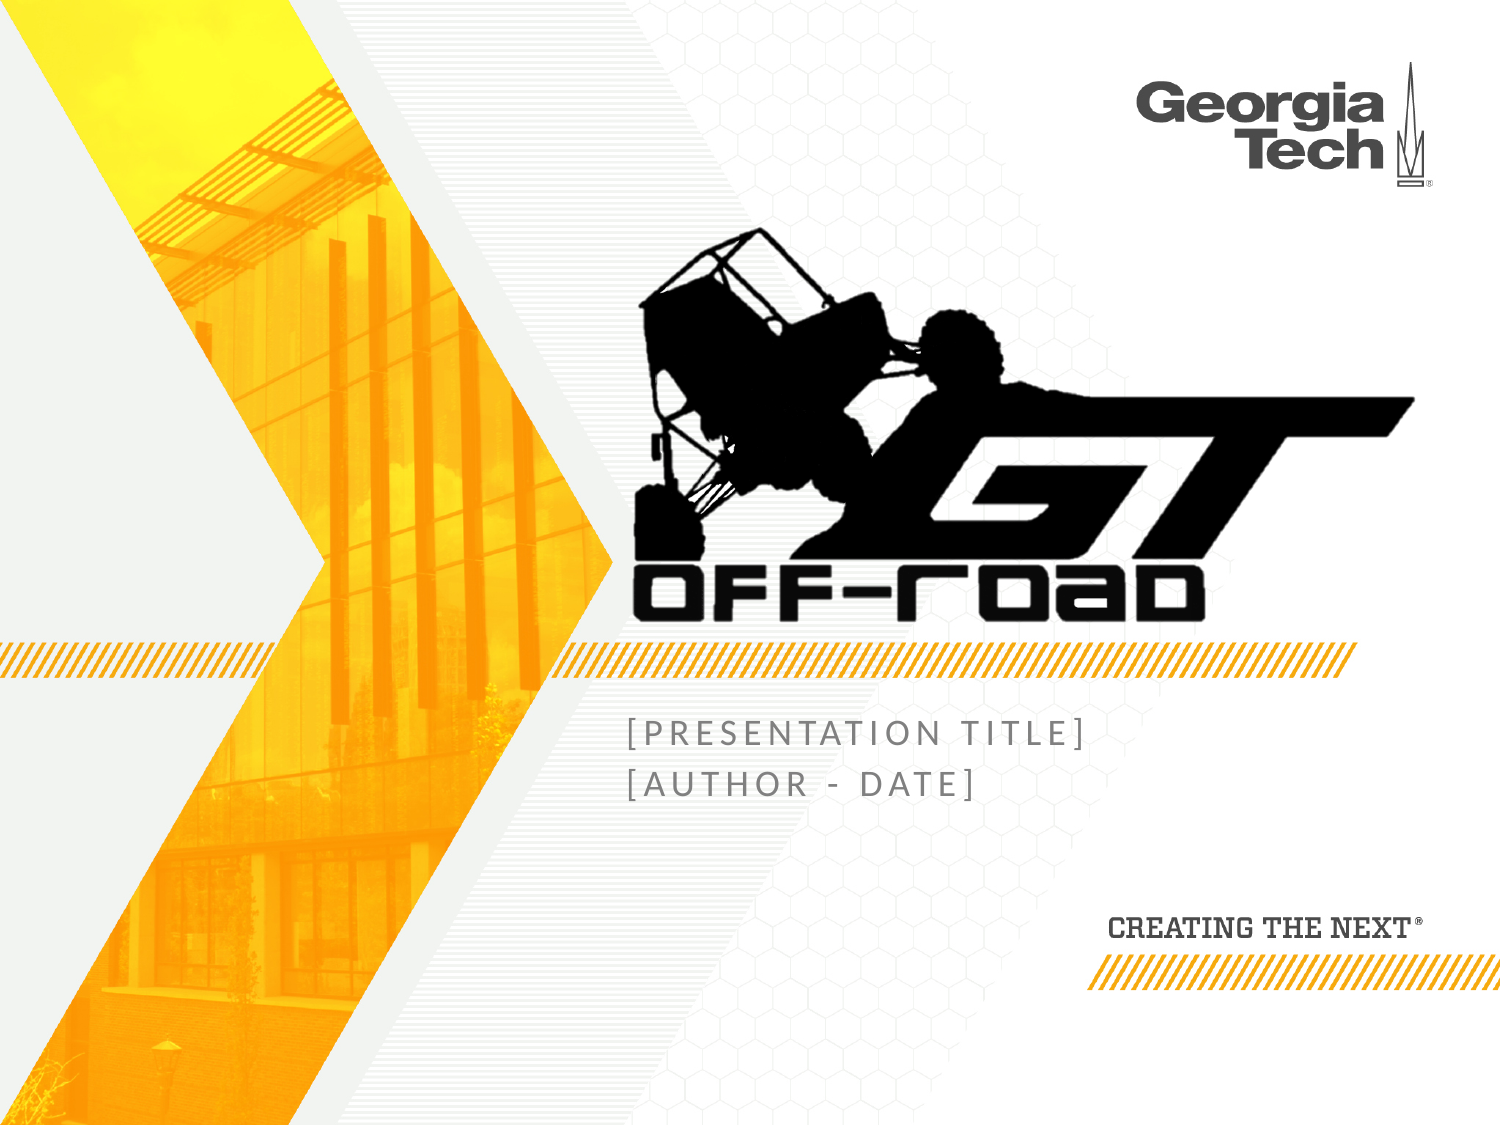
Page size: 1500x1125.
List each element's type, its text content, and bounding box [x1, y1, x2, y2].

subtitle [Presentation Title] [Author - Date] [611, 701, 1448, 899]
picture [0, 0, 1500, 1125]
